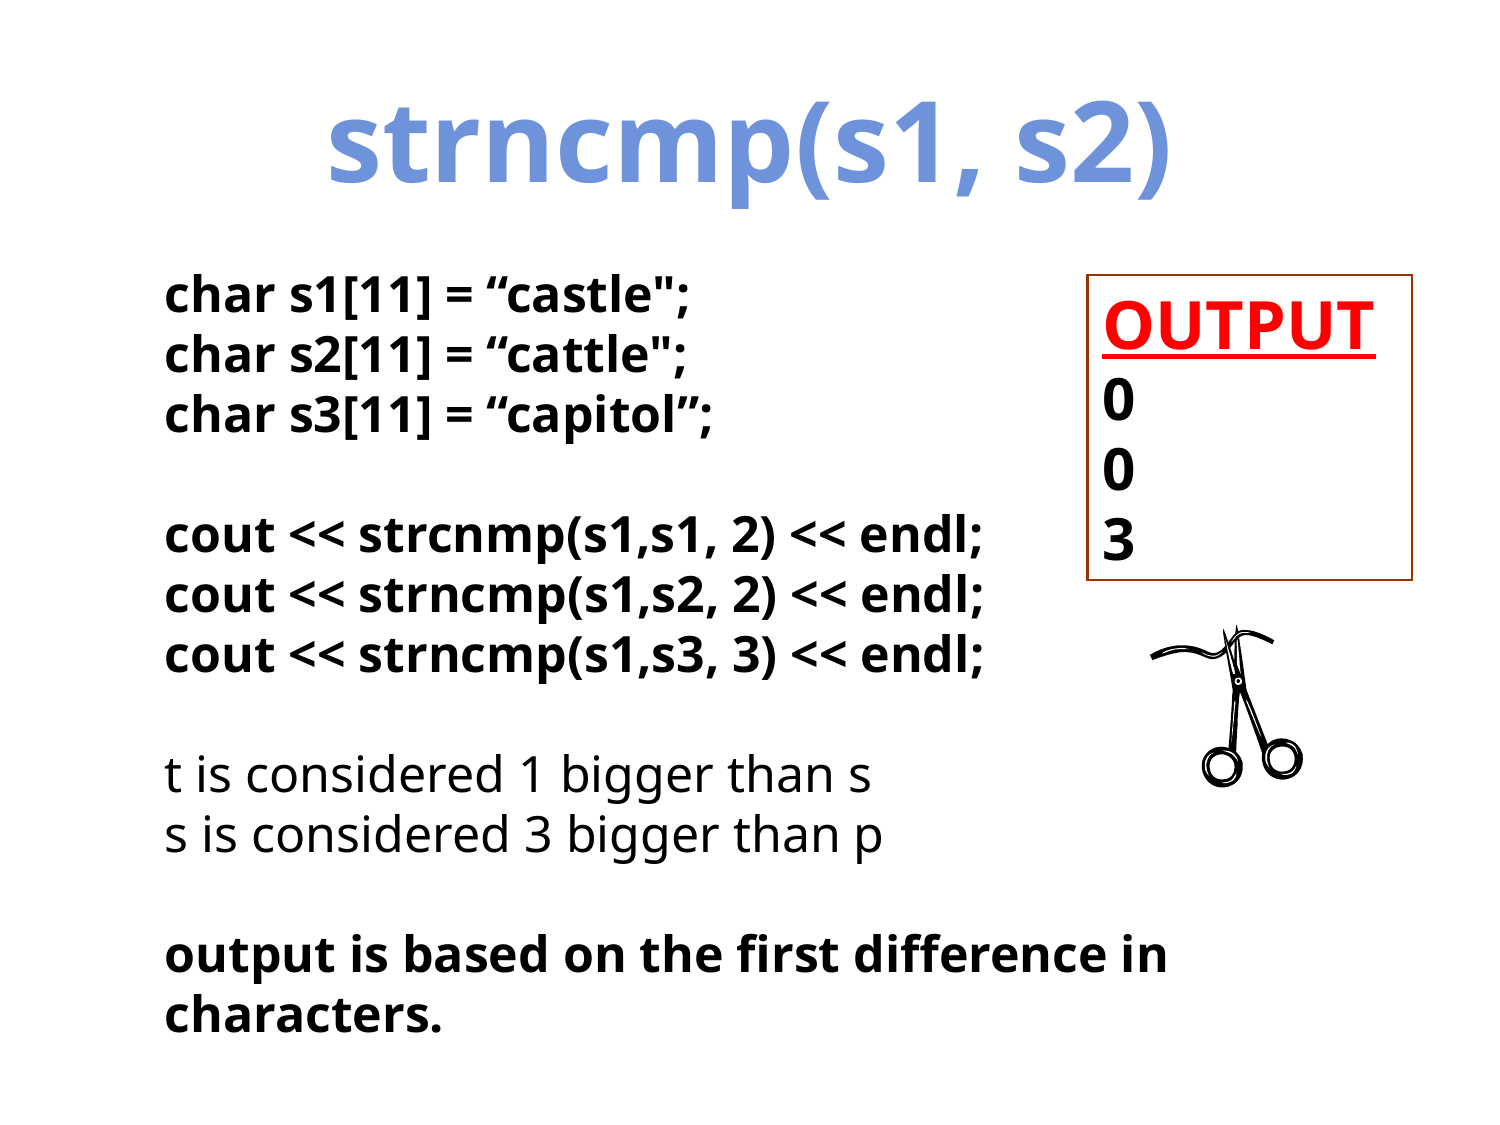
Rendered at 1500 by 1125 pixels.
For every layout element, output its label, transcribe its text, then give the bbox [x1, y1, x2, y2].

text_box char s1[11] = “castle"; char s2[11] = “cattle"; char s3[11] = “capitol”; cout << strcnmp(s1,s1, 2) << endl; cout << strncmp(s1,s2, 2) << endl; cout << strncmp(s1,s3, 3) << endl; t is considered 1 bigger than s s is considered 3 bigger than p output is based on the first difference in characters. [150, 255, 1450, 1051]
text_box OUTPUT 0 0 3 [1087, 275, 1413, 580]
picture [1149, 624, 1304, 788]
text_box strncmp(s1, s2) [0, 62, 1500, 213]
